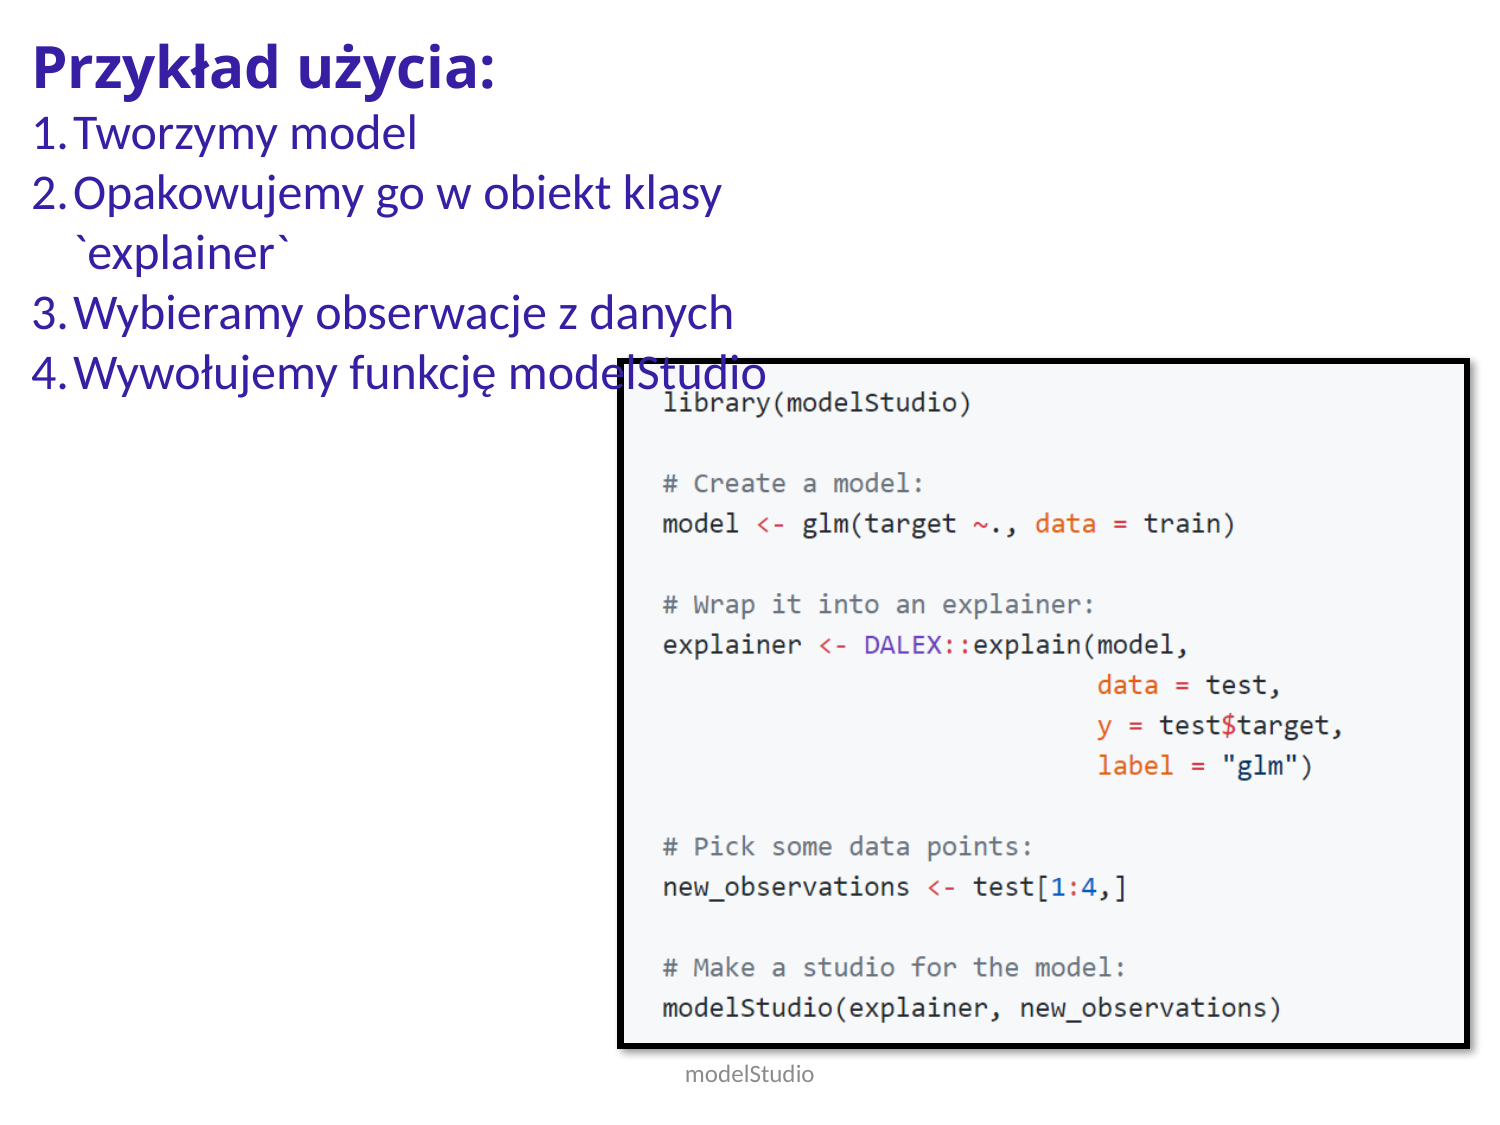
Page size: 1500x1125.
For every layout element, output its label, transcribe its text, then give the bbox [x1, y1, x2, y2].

text_box Przykład użycia: Tworzymy model Opakowujemy go w obiekt klasy `explainer` Wybieramy obserwacje z danych Wywołujemy funkcję modelStudio [16, 22, 966, 441]
footer modelStudio [496, 1042, 1004, 1103]
picture [623, 363, 1464, 1043]
